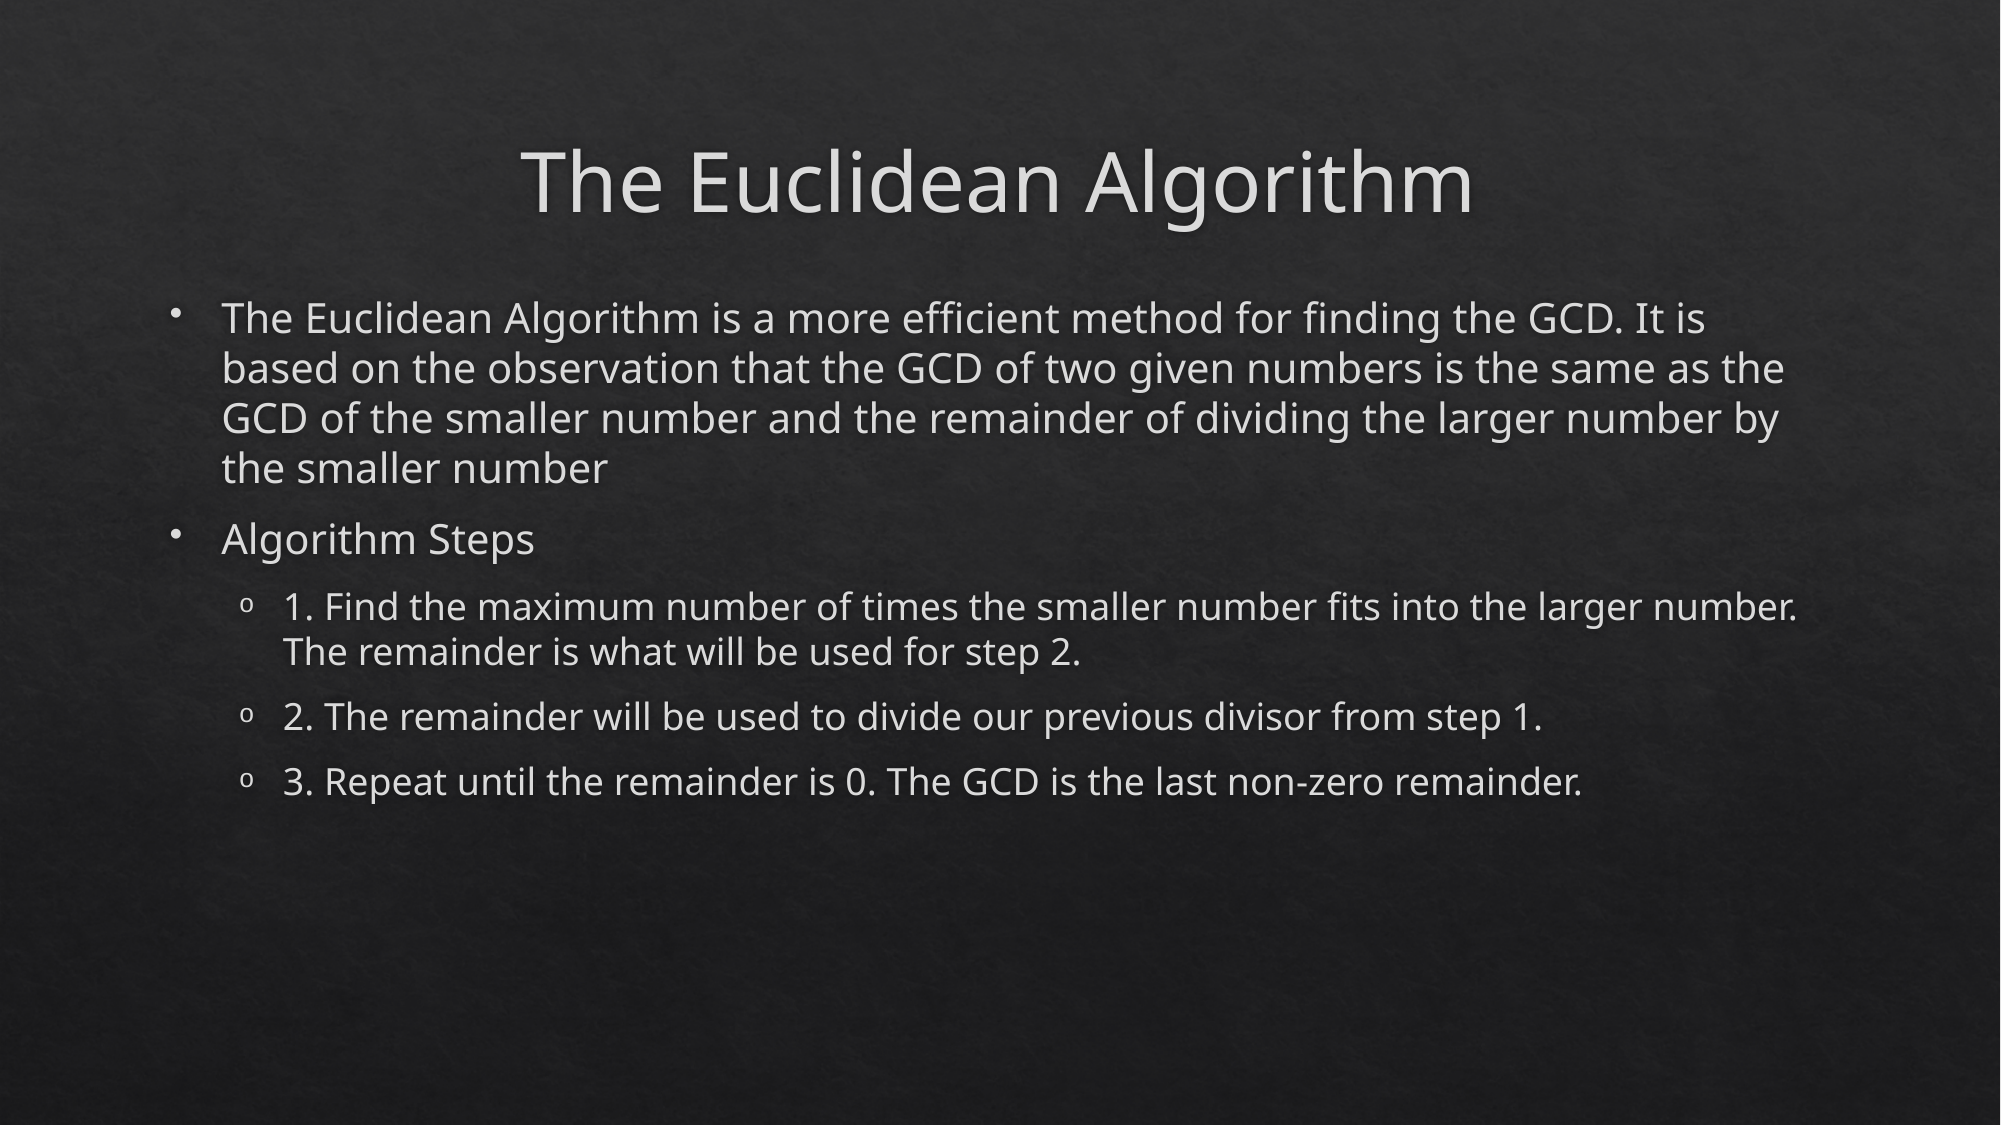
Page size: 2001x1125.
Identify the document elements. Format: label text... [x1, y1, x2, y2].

list The Euclidean Algorithm is a more efficient method for finding the GCD. It is based on the observation that the GCD of two given numbers is the same as the GCD of the smaller number and the remainder of dividing the larger number by the smaller number Algorithm Steps 1. Find the maximum number of times the smaller number fits into the larger number. The remainder is what will be used for step 2. 2. The remainder will be used to divide our previous divisor from step 1. 3. Repeat until the remainder is 0. The GCD is the last non-zero remainder. [149, 284, 1849, 950]
title The Euclidean Algorithm [149, 99, 1849, 260]
